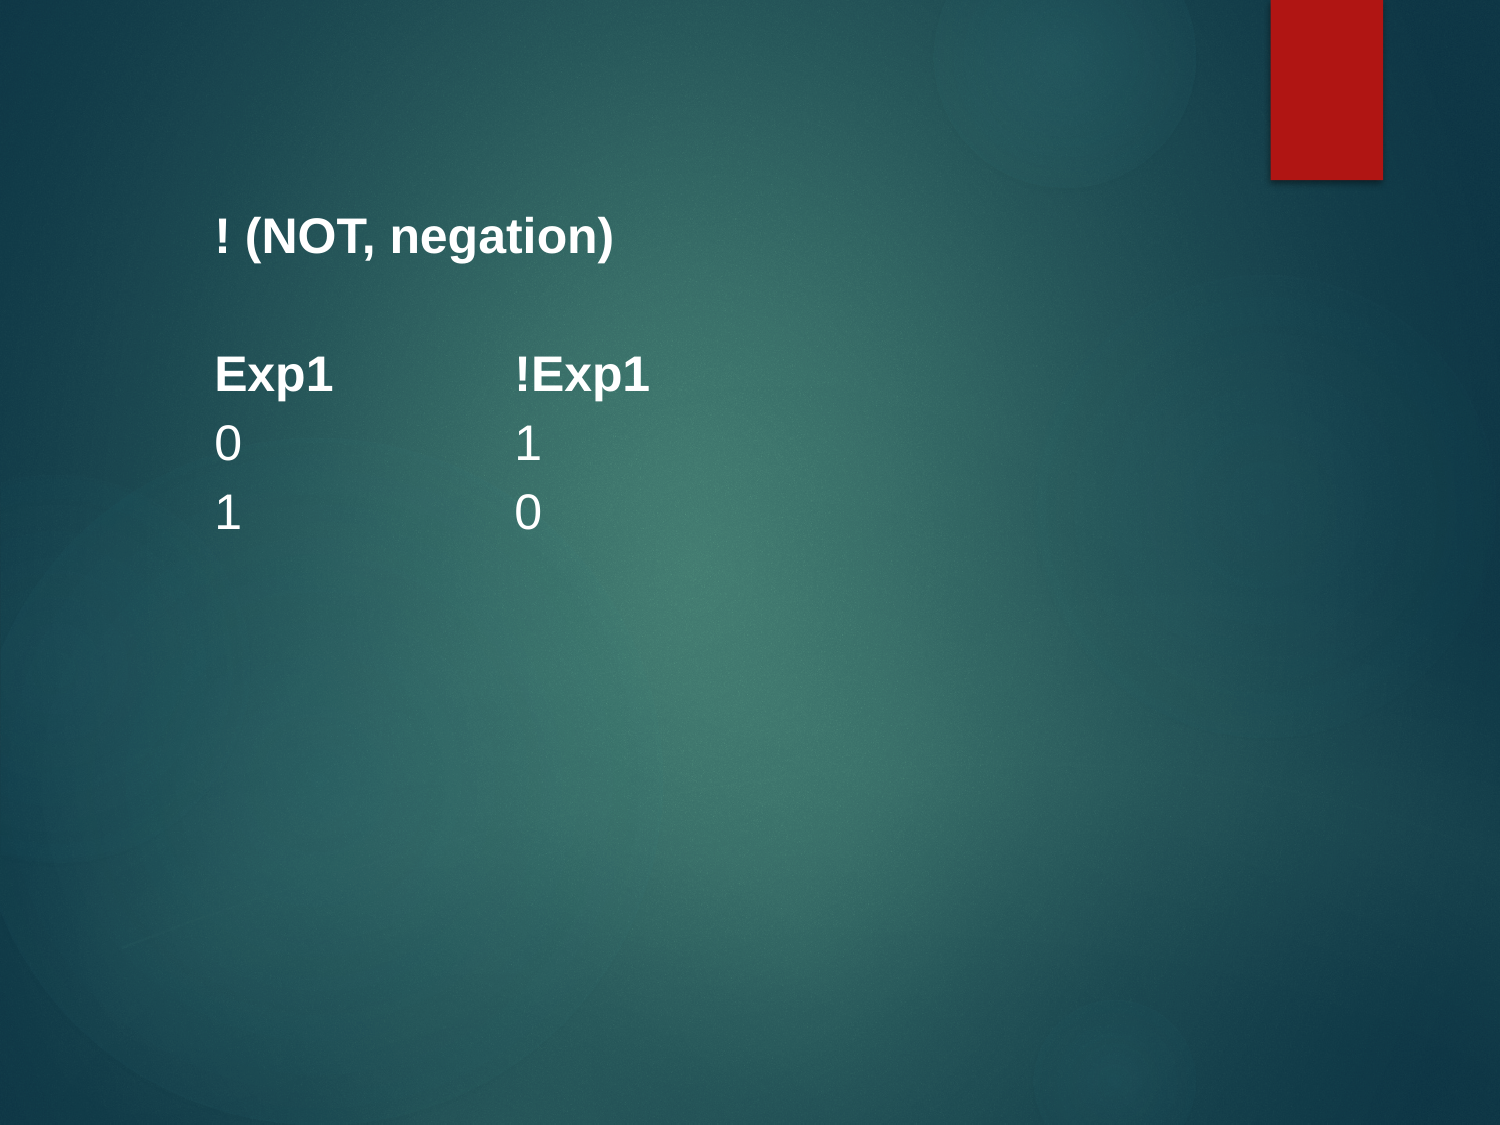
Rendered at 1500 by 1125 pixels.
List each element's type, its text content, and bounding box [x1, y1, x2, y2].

text_box ! (NOT, negation) Exp1 !Exp1 0 1 1 0 [199, 187, 950, 547]
